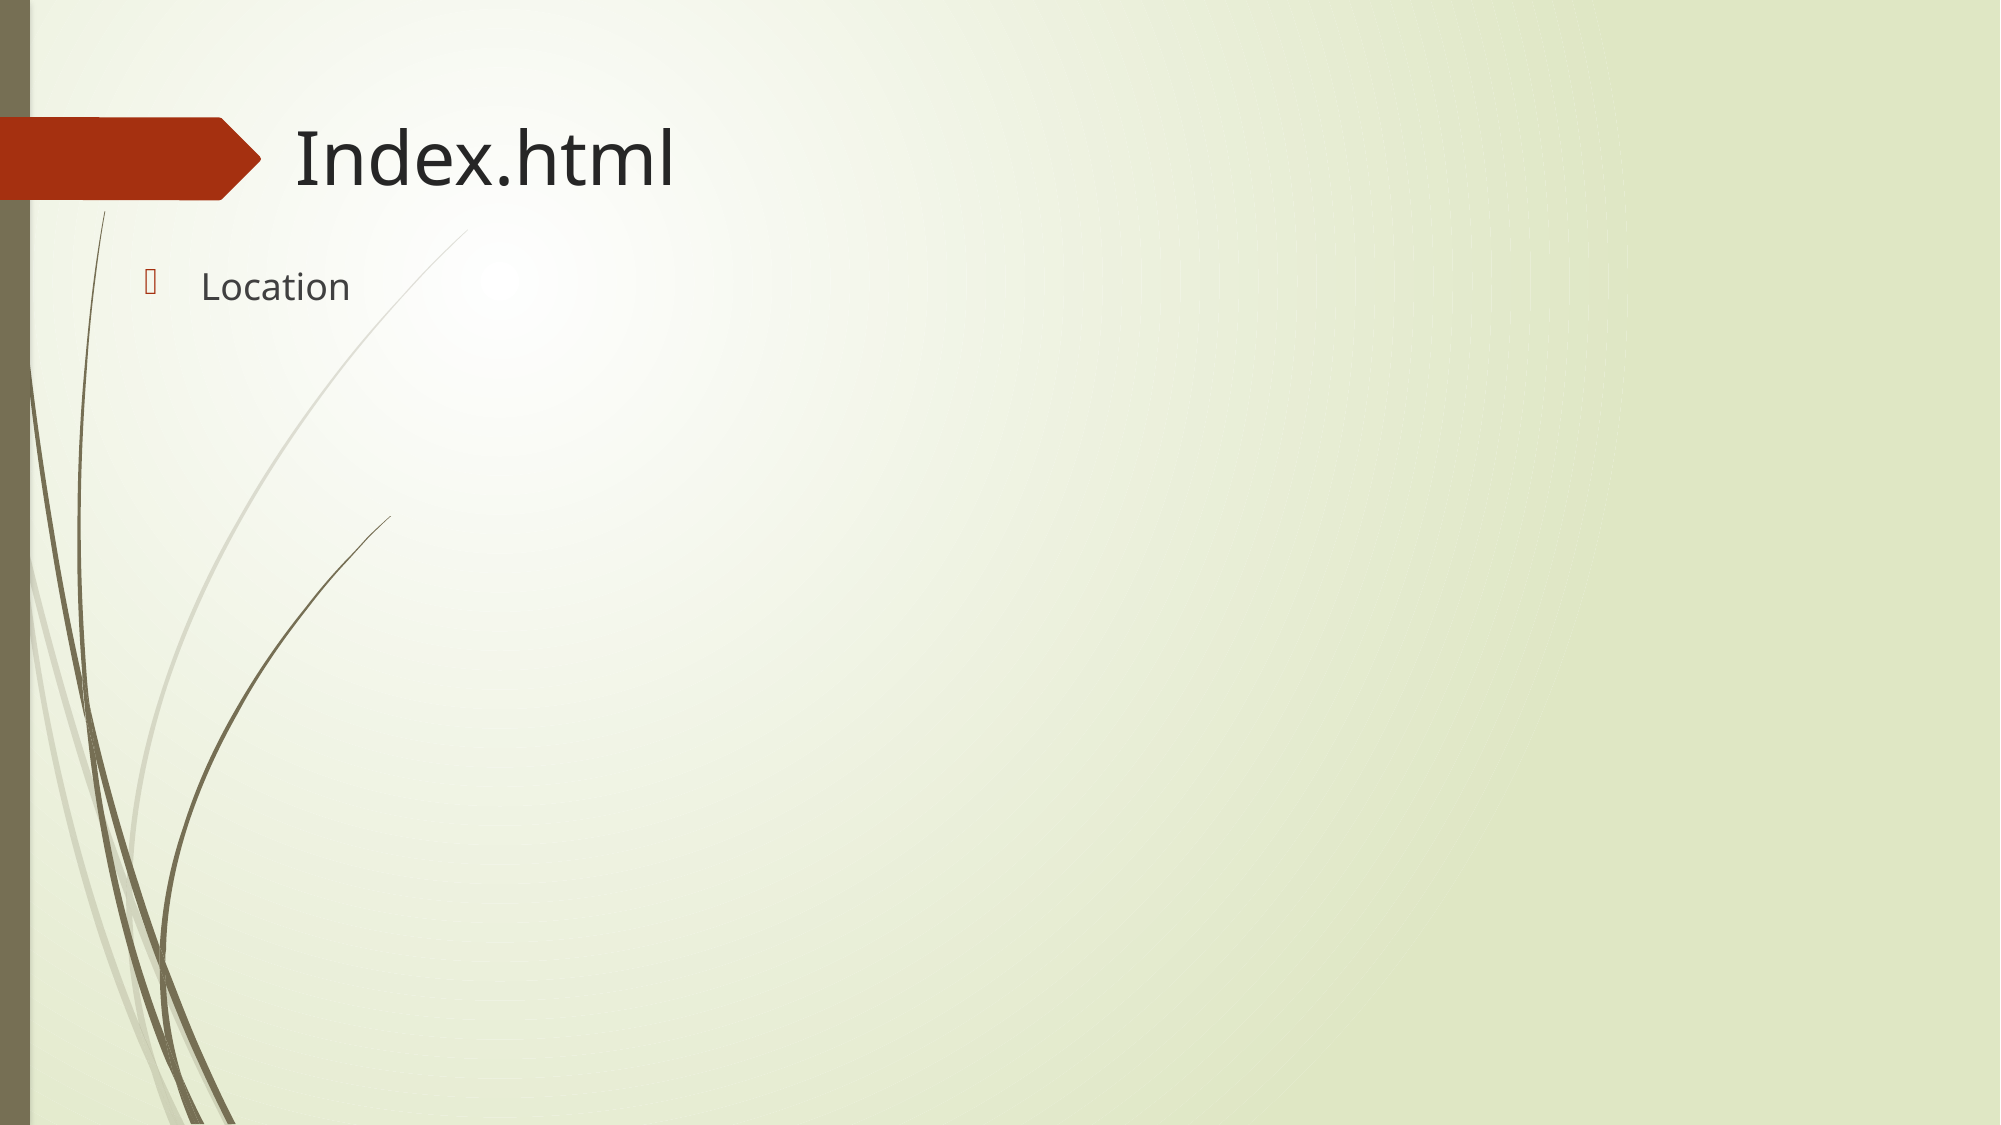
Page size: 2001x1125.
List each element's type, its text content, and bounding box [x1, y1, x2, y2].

list Location [129, 255, 1888, 970]
title Index.html [280, 102, 1888, 221]
